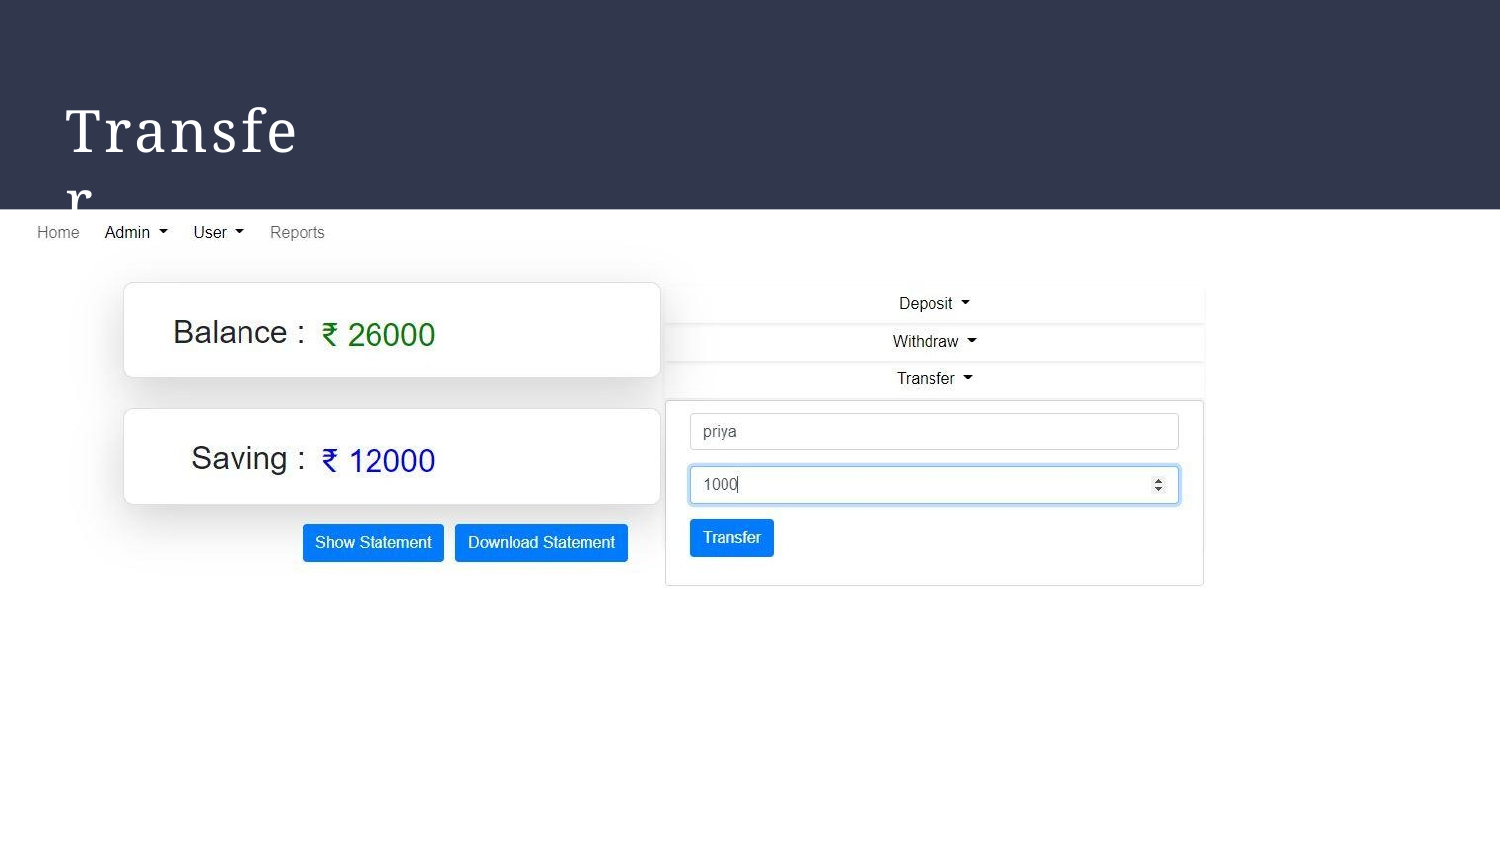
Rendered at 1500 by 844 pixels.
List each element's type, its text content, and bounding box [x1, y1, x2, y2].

title Transfer [63, 91, 318, 224]
text_box [32, 224, 1207, 588]
